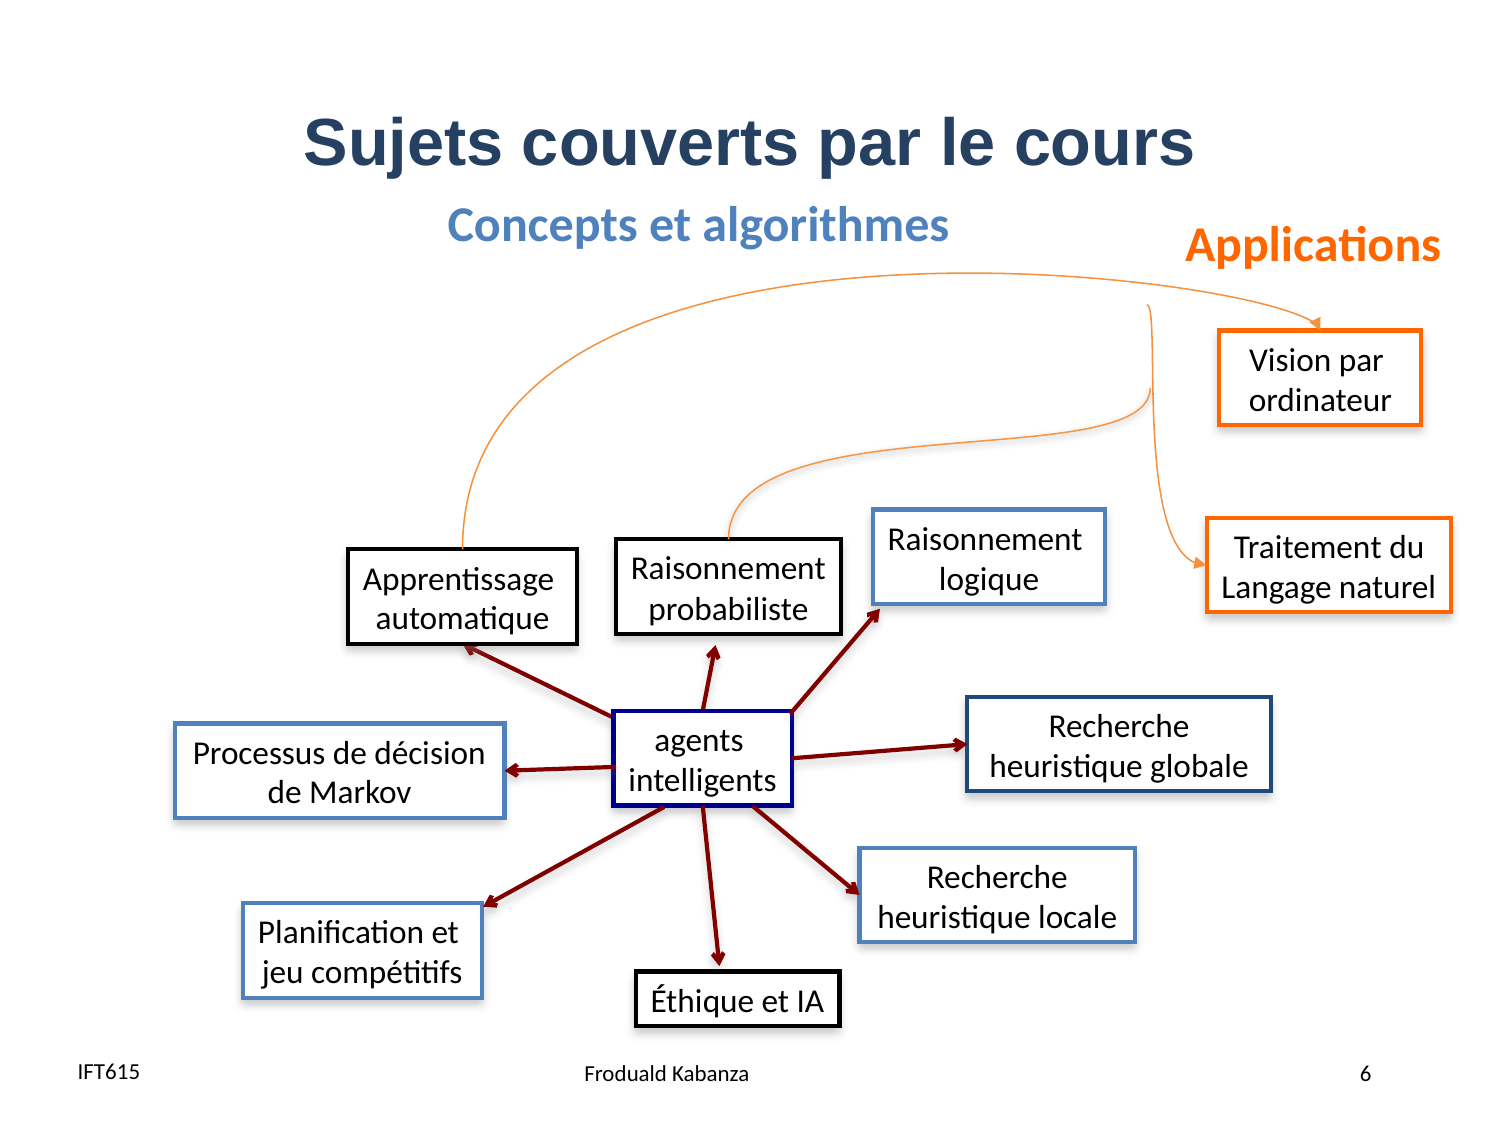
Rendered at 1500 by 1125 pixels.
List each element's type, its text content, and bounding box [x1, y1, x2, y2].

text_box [863, 252, 1016, 675]
text_box Raisonnement probabiliste [616, 557, 841, 634]
text_box Planification et jeu compétitifs [242, 903, 482, 998]
slide_number 6 [1344, 1050, 1425, 1095]
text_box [462, 645, 616, 719]
text_box Éthique et IA [635, 971, 840, 1027]
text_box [752, 805, 860, 896]
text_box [1045, 405, 1307, 465]
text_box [482, 806, 665, 907]
text_box Apprentissage automatique [348, 549, 577, 644]
text_box Processus de décision de Markov [174, 723, 505, 818]
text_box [702, 806, 720, 967]
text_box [792, 744, 968, 760]
footer Froduald Kabanza [569, 1050, 951, 1095]
text_box Applications [1170, 203, 1457, 279]
text_box agents intelligents [613, 710, 792, 806]
slide_number IFT615 [62, 1050, 176, 1090]
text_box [1020, 330, 1422, 550]
text_box Concepts et algorithmes [432, 183, 965, 259]
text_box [702, 644, 716, 712]
text_box Raisonnement logique [1020, 557, 1106, 605]
text_box Recherche heuristique locale [859, 847, 1136, 943]
text_box Recherche heuristique globale [967, 696, 1271, 792]
text_box Traitement du Langage naturel [1206, 517, 1452, 613]
title Sujets couverts par le cours [75, 45, 1425, 233]
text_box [789, 608, 881, 715]
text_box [462, 330, 858, 550]
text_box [504, 766, 617, 772]
